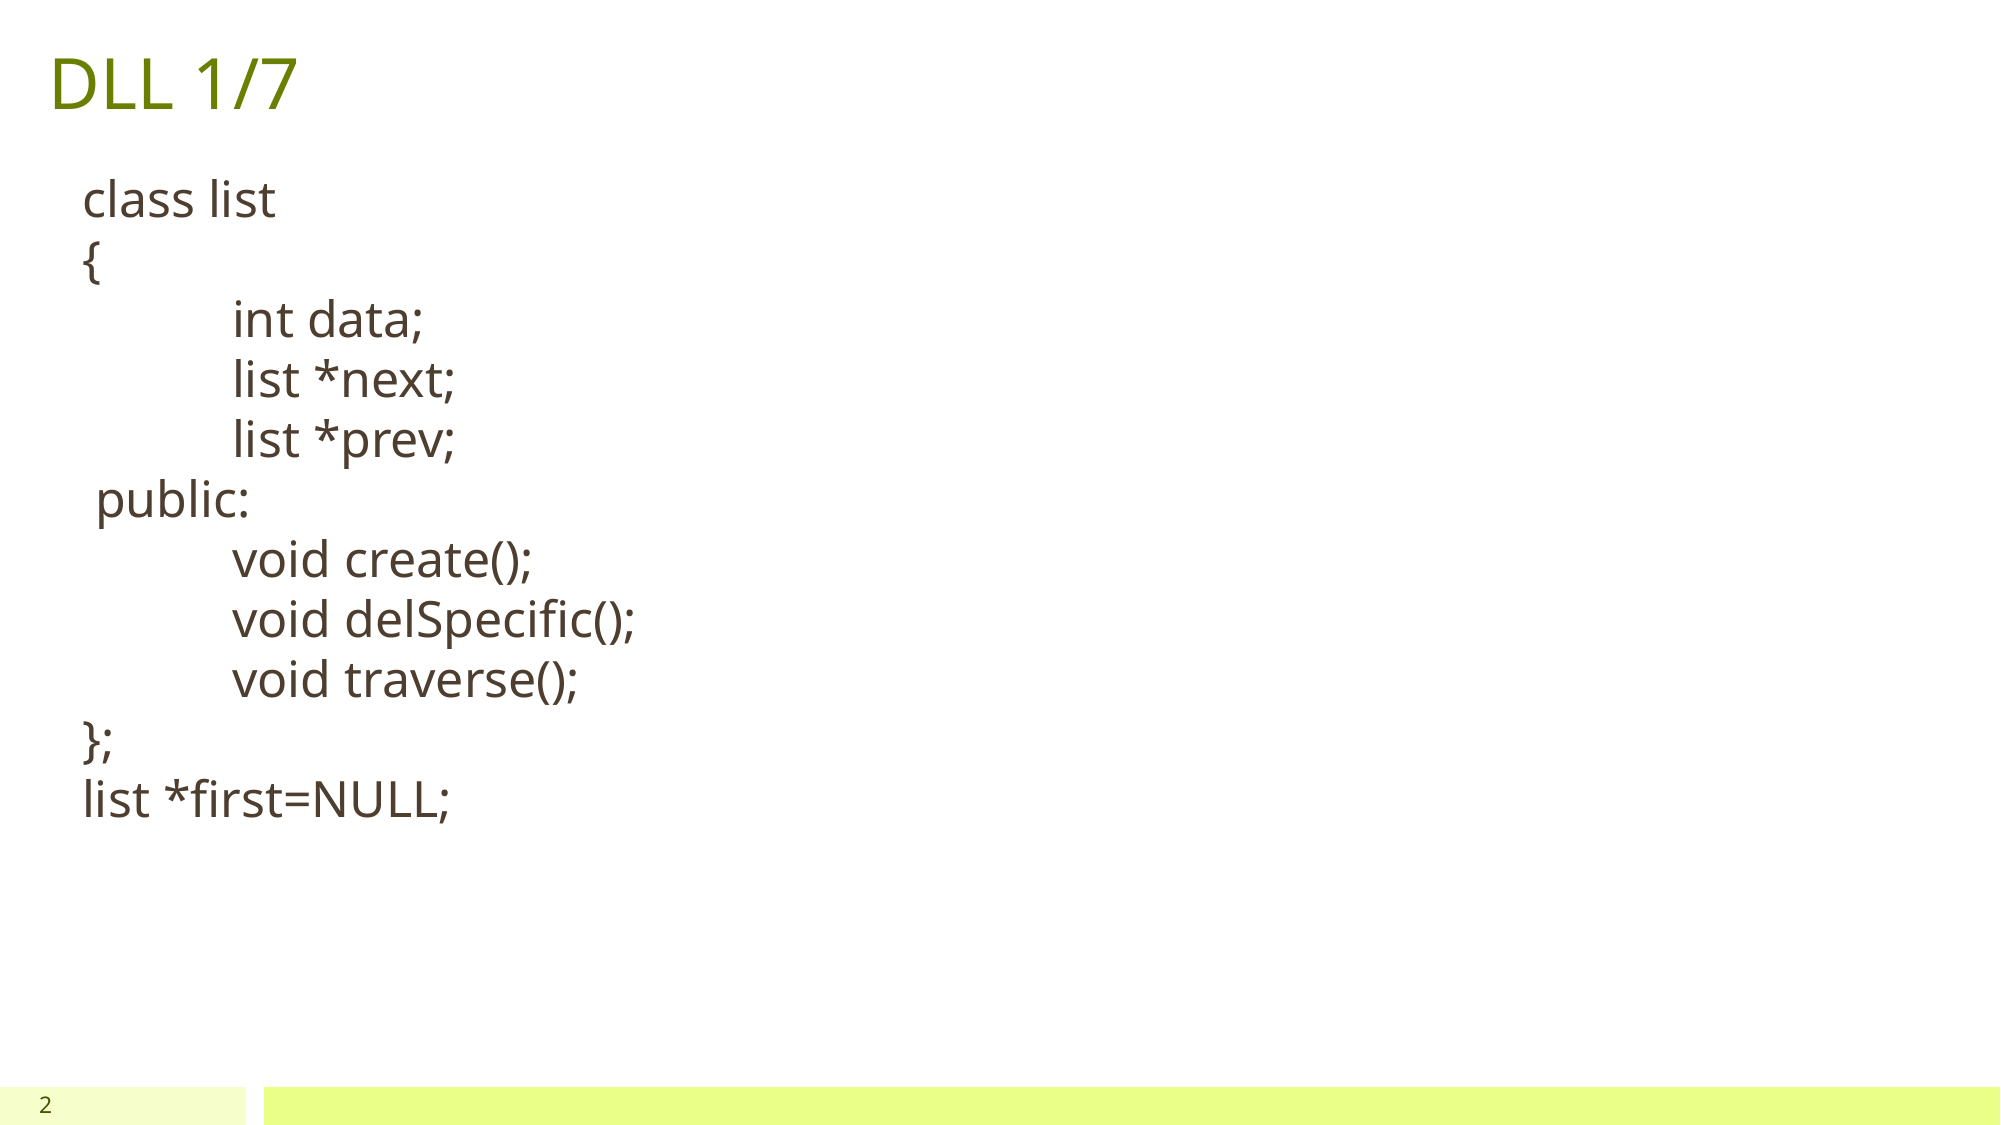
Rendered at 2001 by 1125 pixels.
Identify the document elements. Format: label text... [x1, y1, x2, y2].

title DLL 1/7 [33, 27, 1571, 131]
text_box class list { int data; list *next; list *prev; public: void create(); void delSpecific(); void traverse(); }; list *first=NULL; [67, 159, 1068, 835]
slide_number 2 [0, 1087, 68, 1125]
